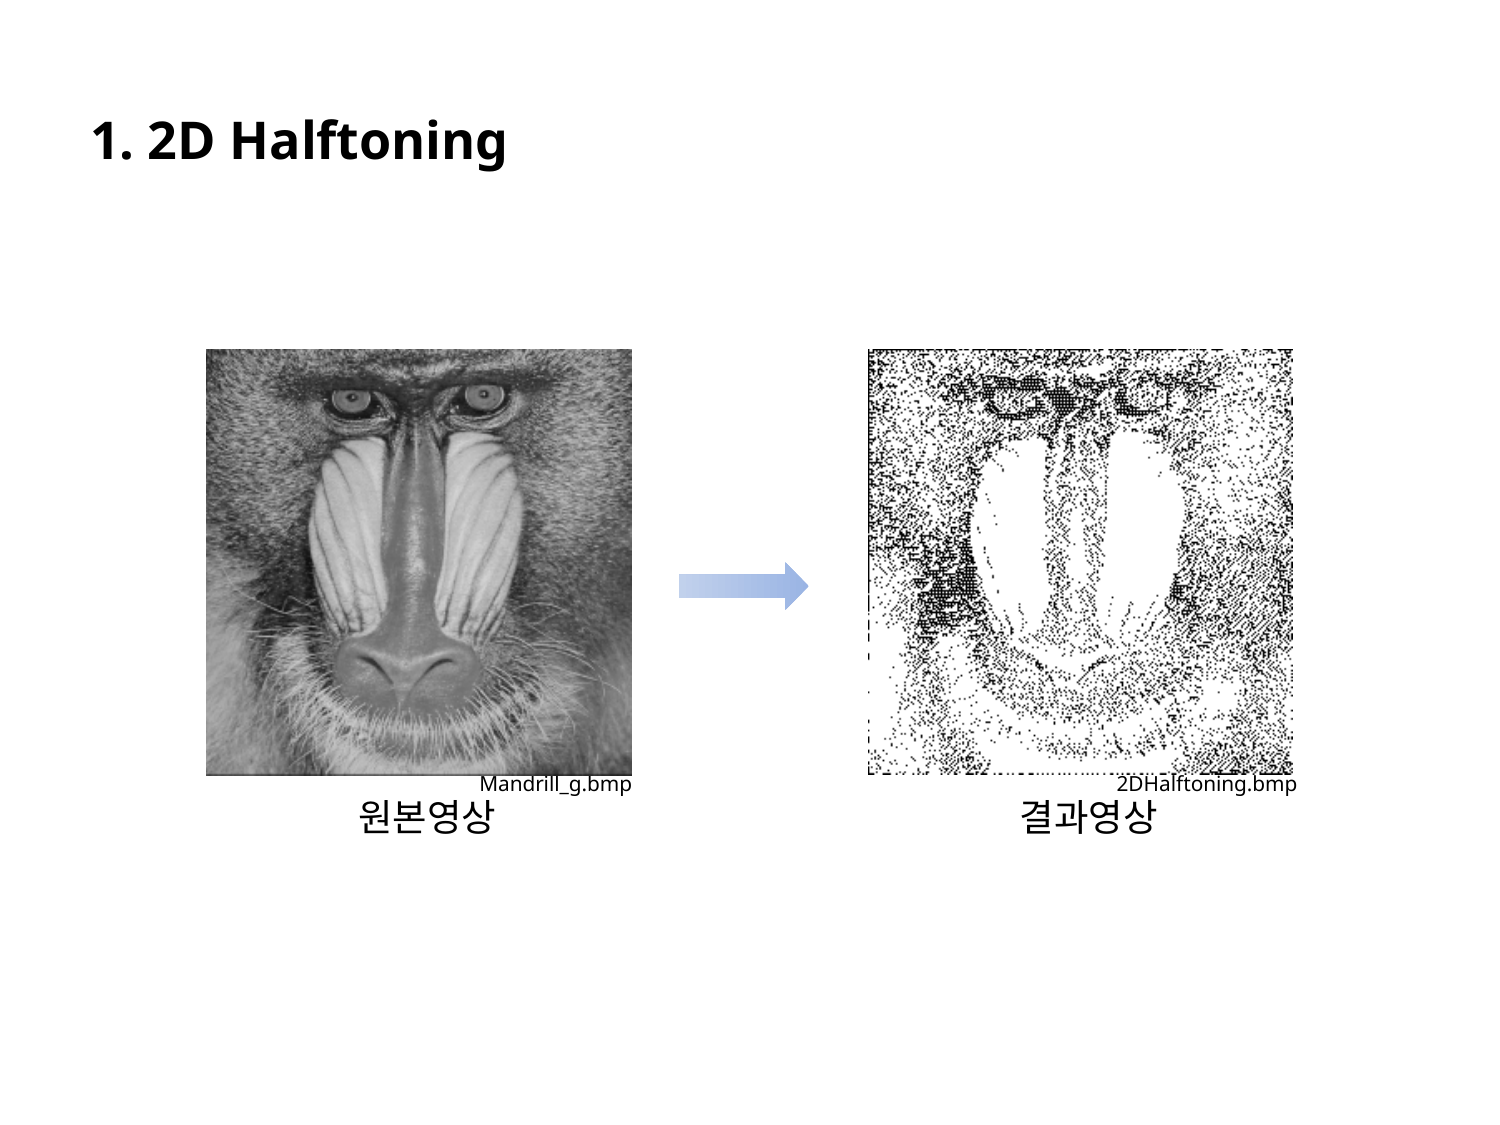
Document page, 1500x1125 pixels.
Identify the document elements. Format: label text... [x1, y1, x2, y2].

text_box 2DHalftoning.bmp [1101, 763, 1313, 803]
text_box 결과영상 [1005, 786, 1173, 847]
text_box Mandrill_g.bmp [464, 763, 647, 803]
title 1. 2D Halftoning [75, 45, 1425, 233]
picture [206, 349, 633, 776]
picture [867, 349, 1293, 775]
text_box [676, 560, 812, 612]
text_box 원본영상 [343, 786, 512, 847]
